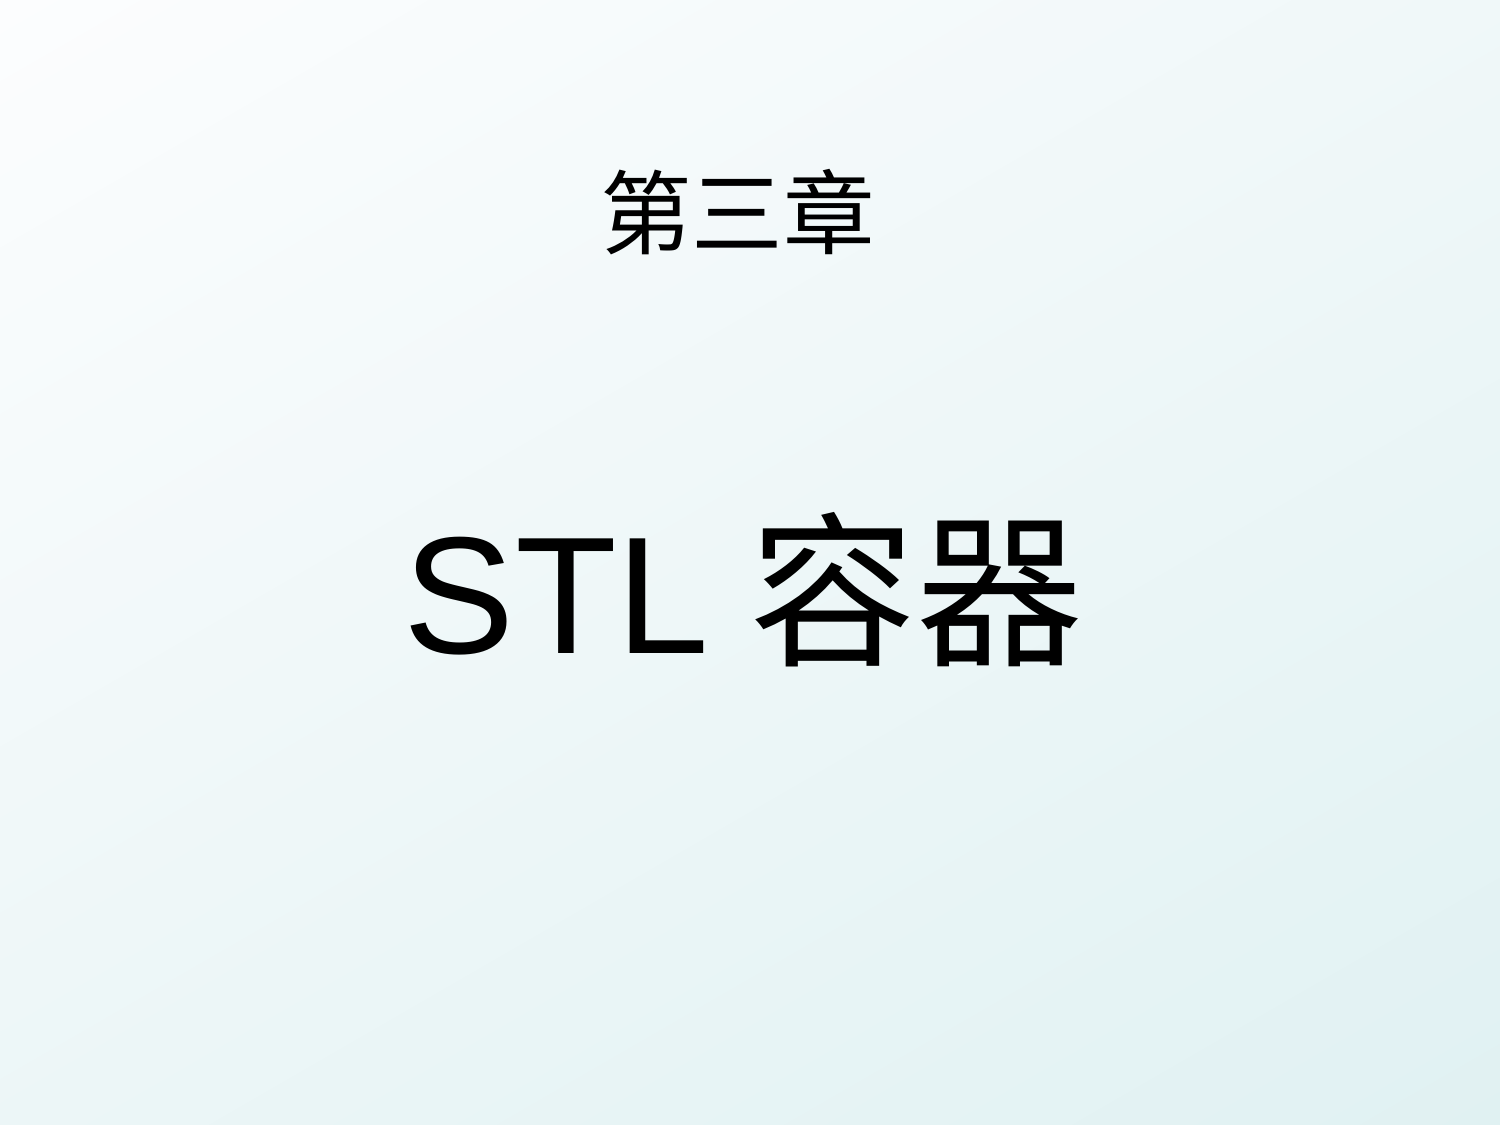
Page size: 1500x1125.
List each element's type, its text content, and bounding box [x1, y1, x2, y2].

title 第三章 [100, 89, 1376, 332]
subtitle STL容器 [218, 479, 1269, 768]
